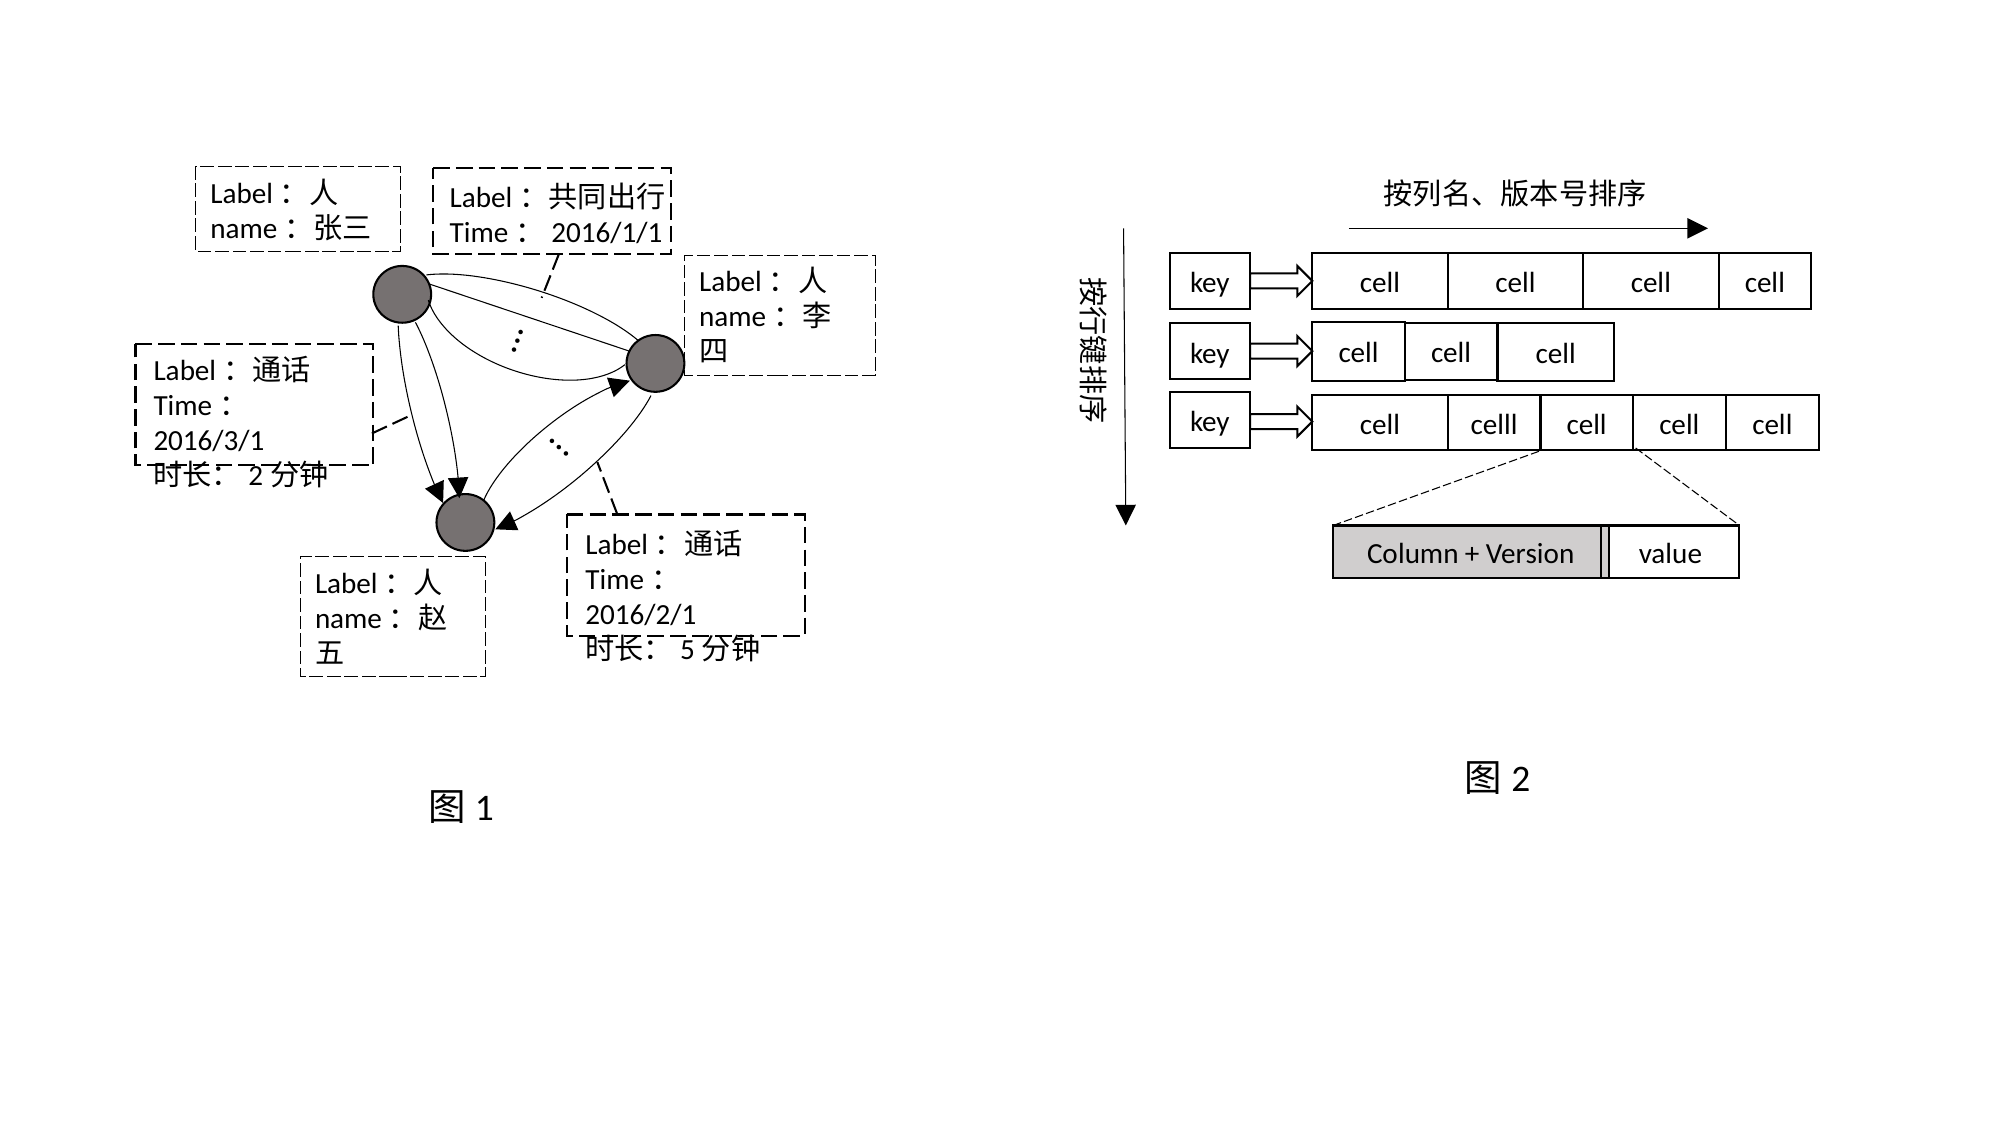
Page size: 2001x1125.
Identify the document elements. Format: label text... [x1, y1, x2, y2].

text_box 图1 [413, 775, 509, 836]
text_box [135, 166, 876, 643]
text_box 图2 [1450, 746, 1546, 807]
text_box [1053, 168, 1819, 579]
